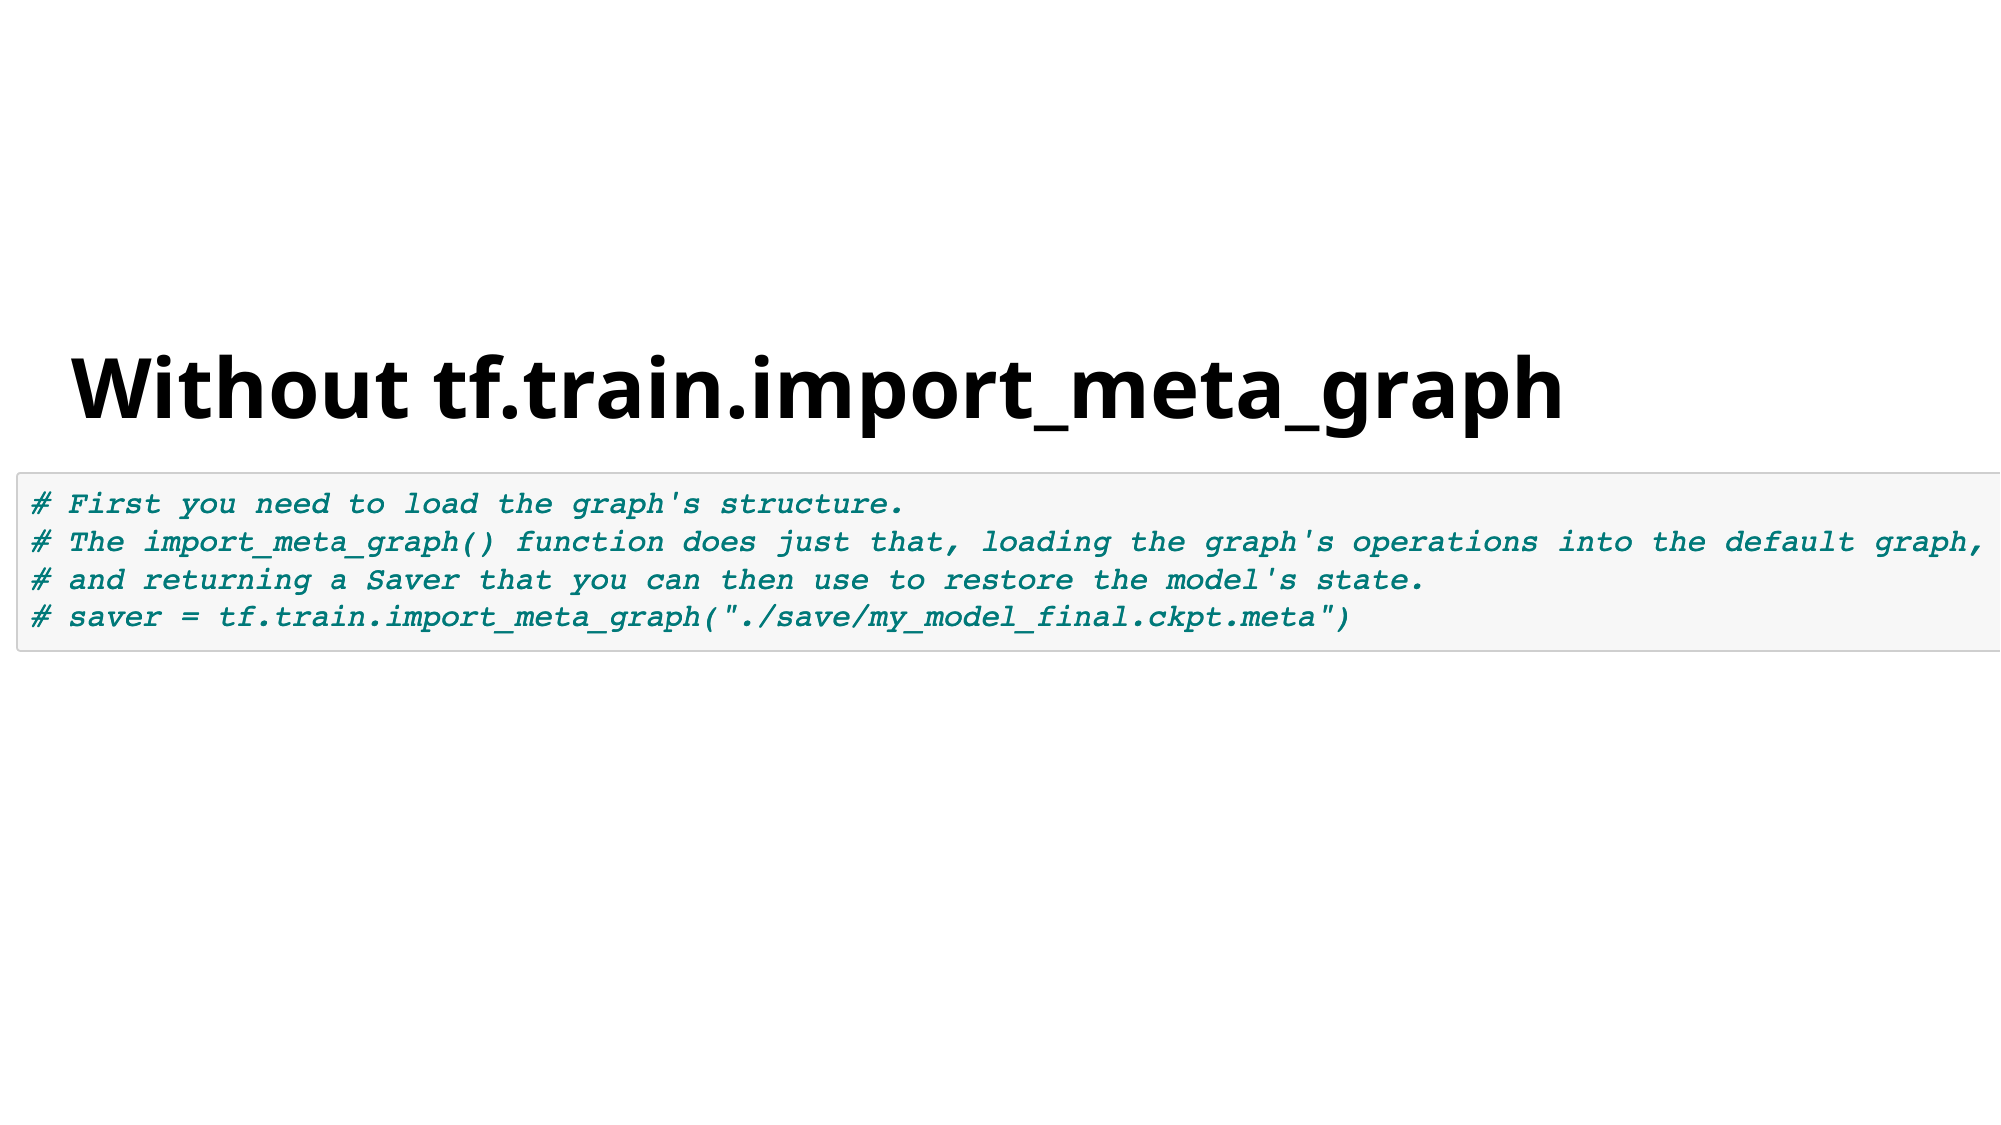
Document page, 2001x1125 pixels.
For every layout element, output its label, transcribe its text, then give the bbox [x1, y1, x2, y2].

picture [0, 457, 2000, 668]
text_box Without tf.train.import_meta_graph [56, 328, 1584, 443]
